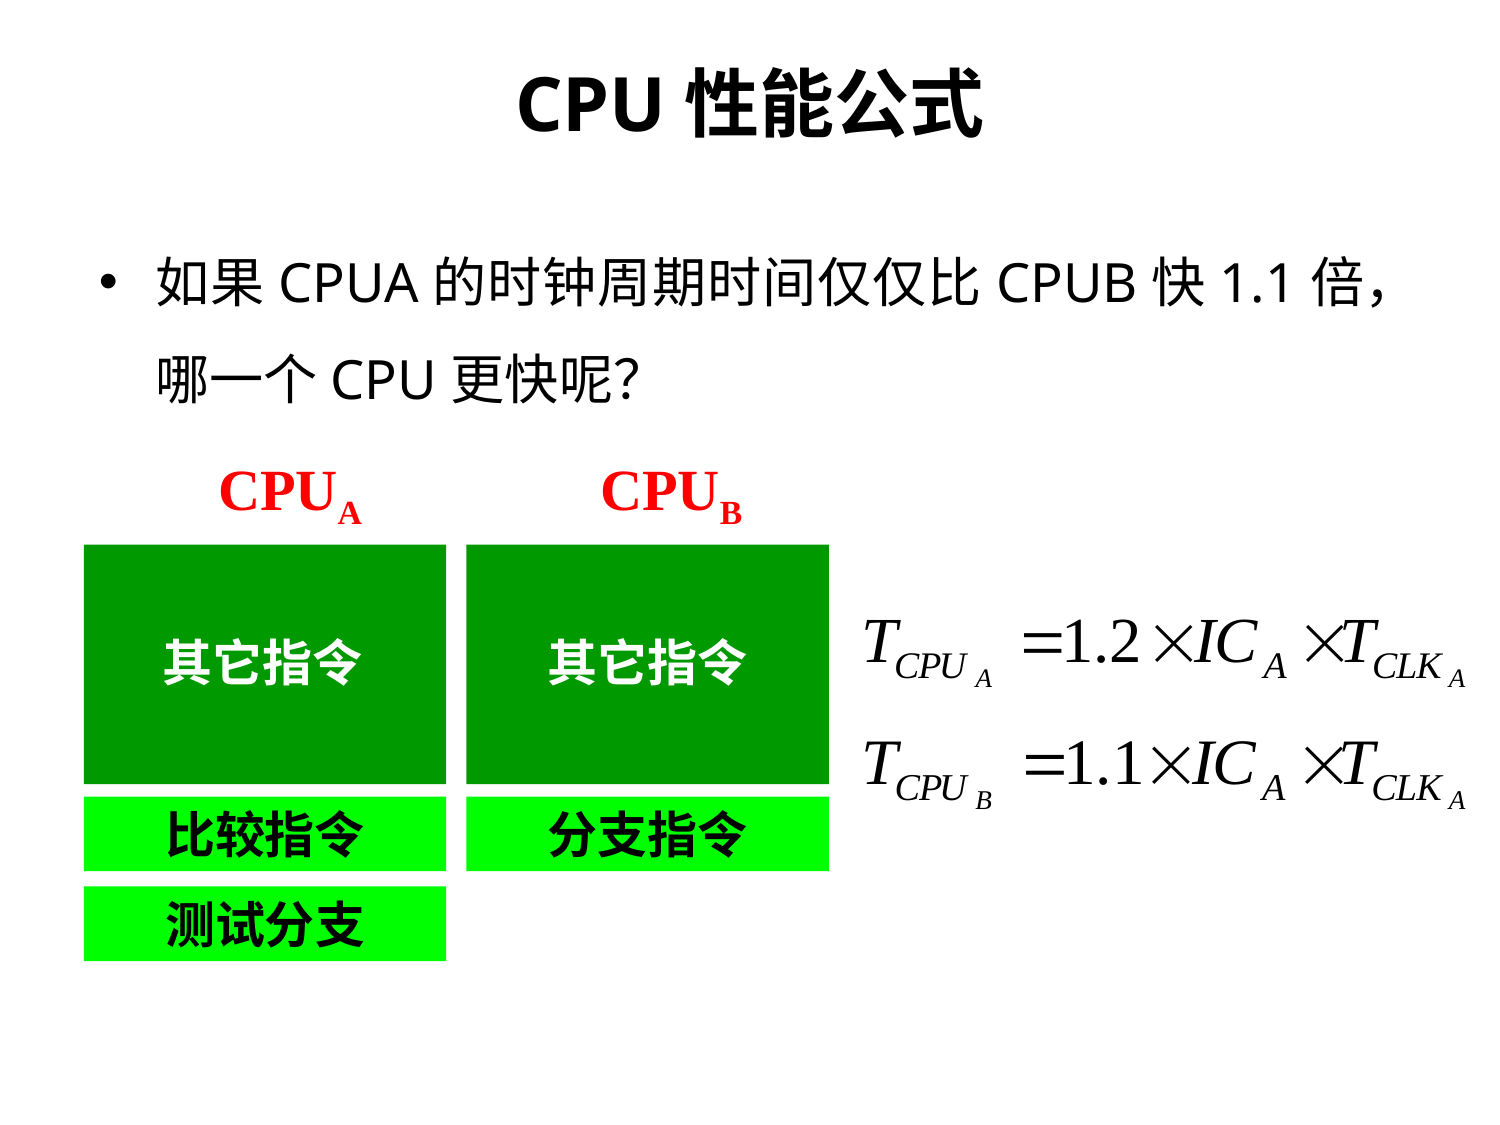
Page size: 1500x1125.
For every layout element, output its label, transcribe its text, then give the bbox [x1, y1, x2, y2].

text_box CPUB [513, 444, 829, 539]
text_box [83, 544, 447, 785]
list 如果CPUA的时钟周期时间仅仅比CPUB快1.1倍，哪一个CPU更快呢？ [83, 208, 1381, 422]
text_box 比较指令 [83, 796, 447, 872]
text_box 测试分支 [83, 886, 447, 962]
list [855, 719, 1483, 823]
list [855, 597, 1483, 700]
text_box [466, 544, 830, 785]
title CPU性能公式 [75, 7, 1425, 195]
text_box CPUA [83, 444, 497, 539]
text_box 其它指令 [106, 624, 420, 700]
text_box 分支指令 [466, 796, 829, 872]
